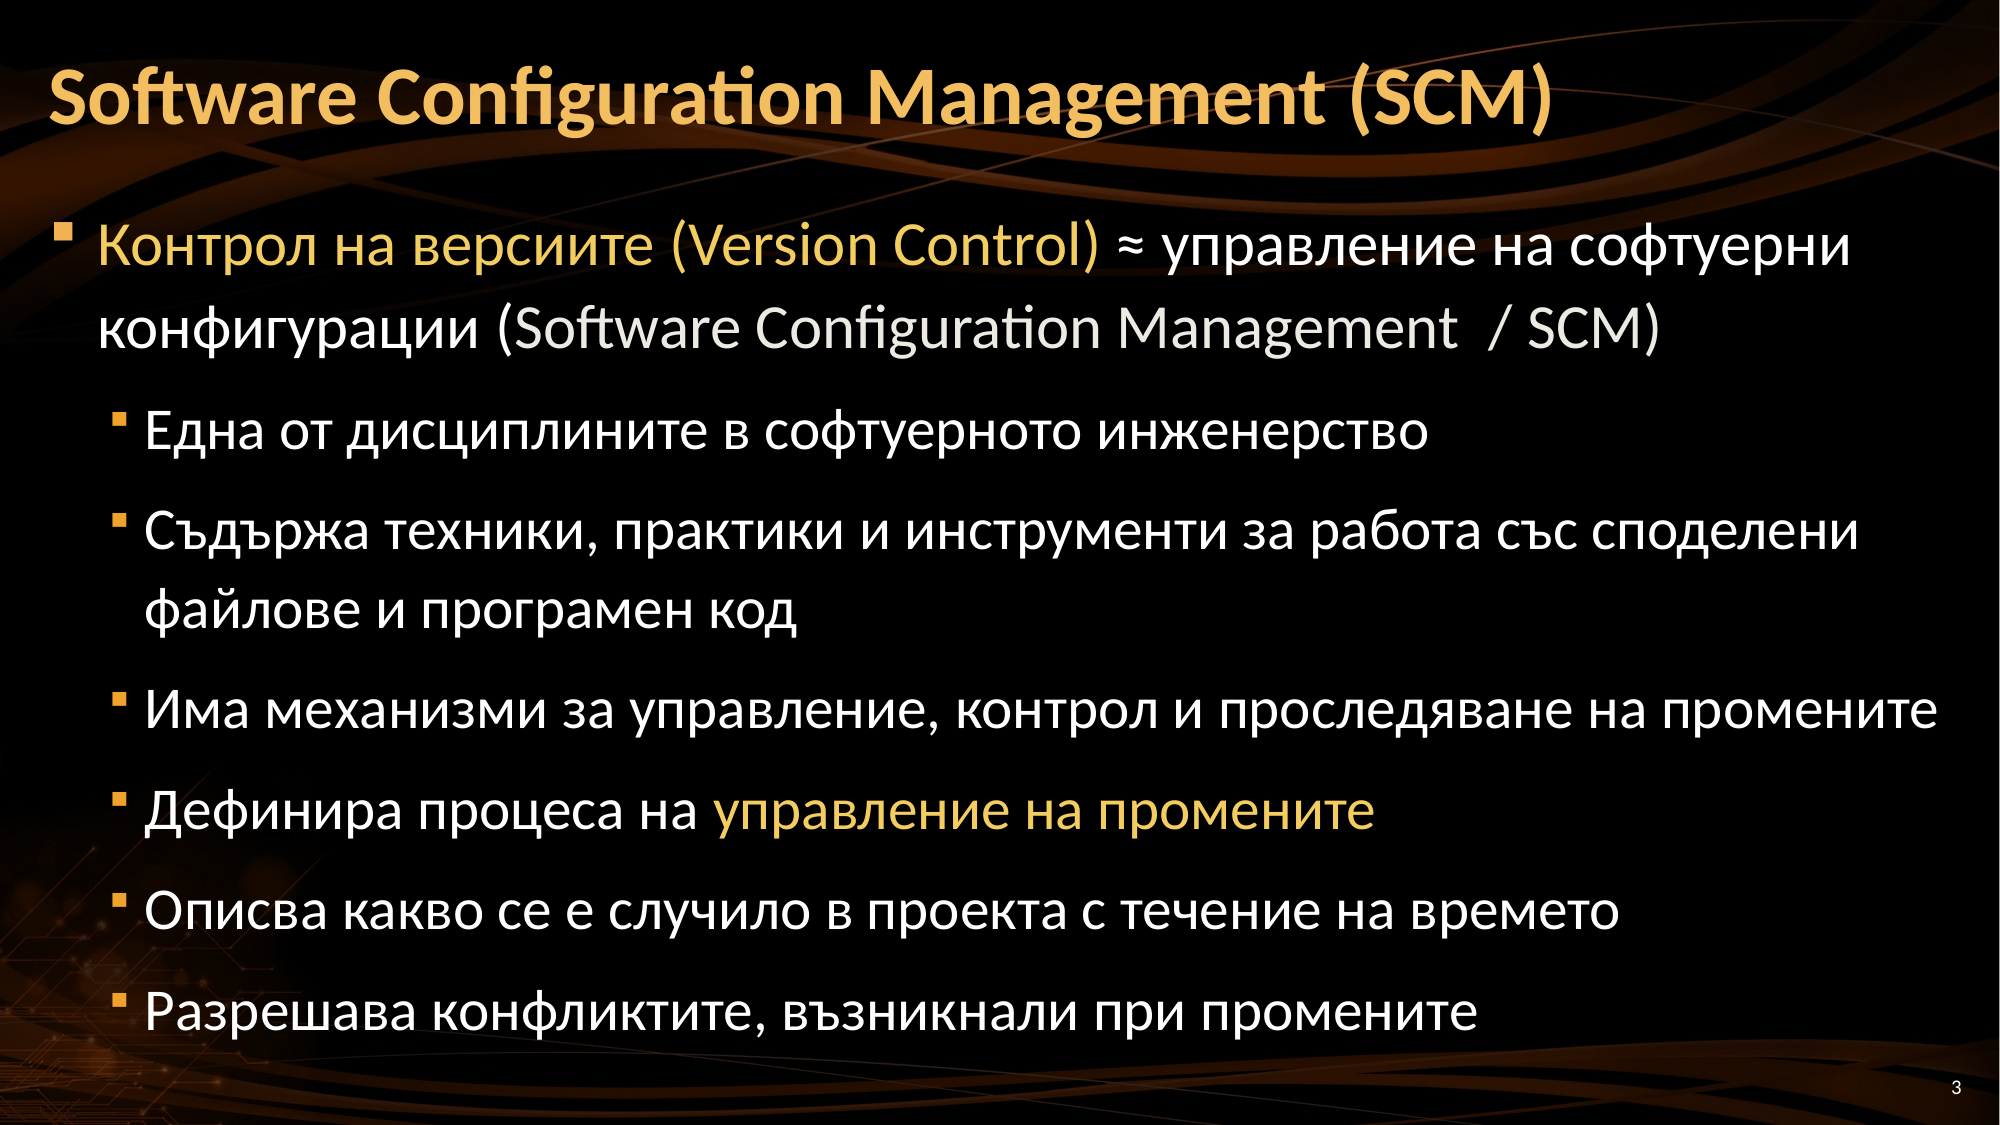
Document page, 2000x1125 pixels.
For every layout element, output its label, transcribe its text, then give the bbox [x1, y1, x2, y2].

picture [0, 0, 2000, 1125]
title Software Configuration Management (SCM) [30, 6, 1968, 189]
slide_number 3 [1897, 1070, 1968, 1103]
list Контрол на версиите (Version Control) ≈ управление на софтуерни конфигурации (Software Configuration Management / SCM) Една от дисциплините в софтуерното инженерство Съдържа техники, практики и инструменти за работа със споделени файлове и програмен код Има механизми за управление, контрол и проследяване на промените Дефинира процеса на управление на промените Описва какво се е случило в проекта с течение на времето Разрешава конфликтите, възникнали при промените [31, 189, 1968, 1103]
